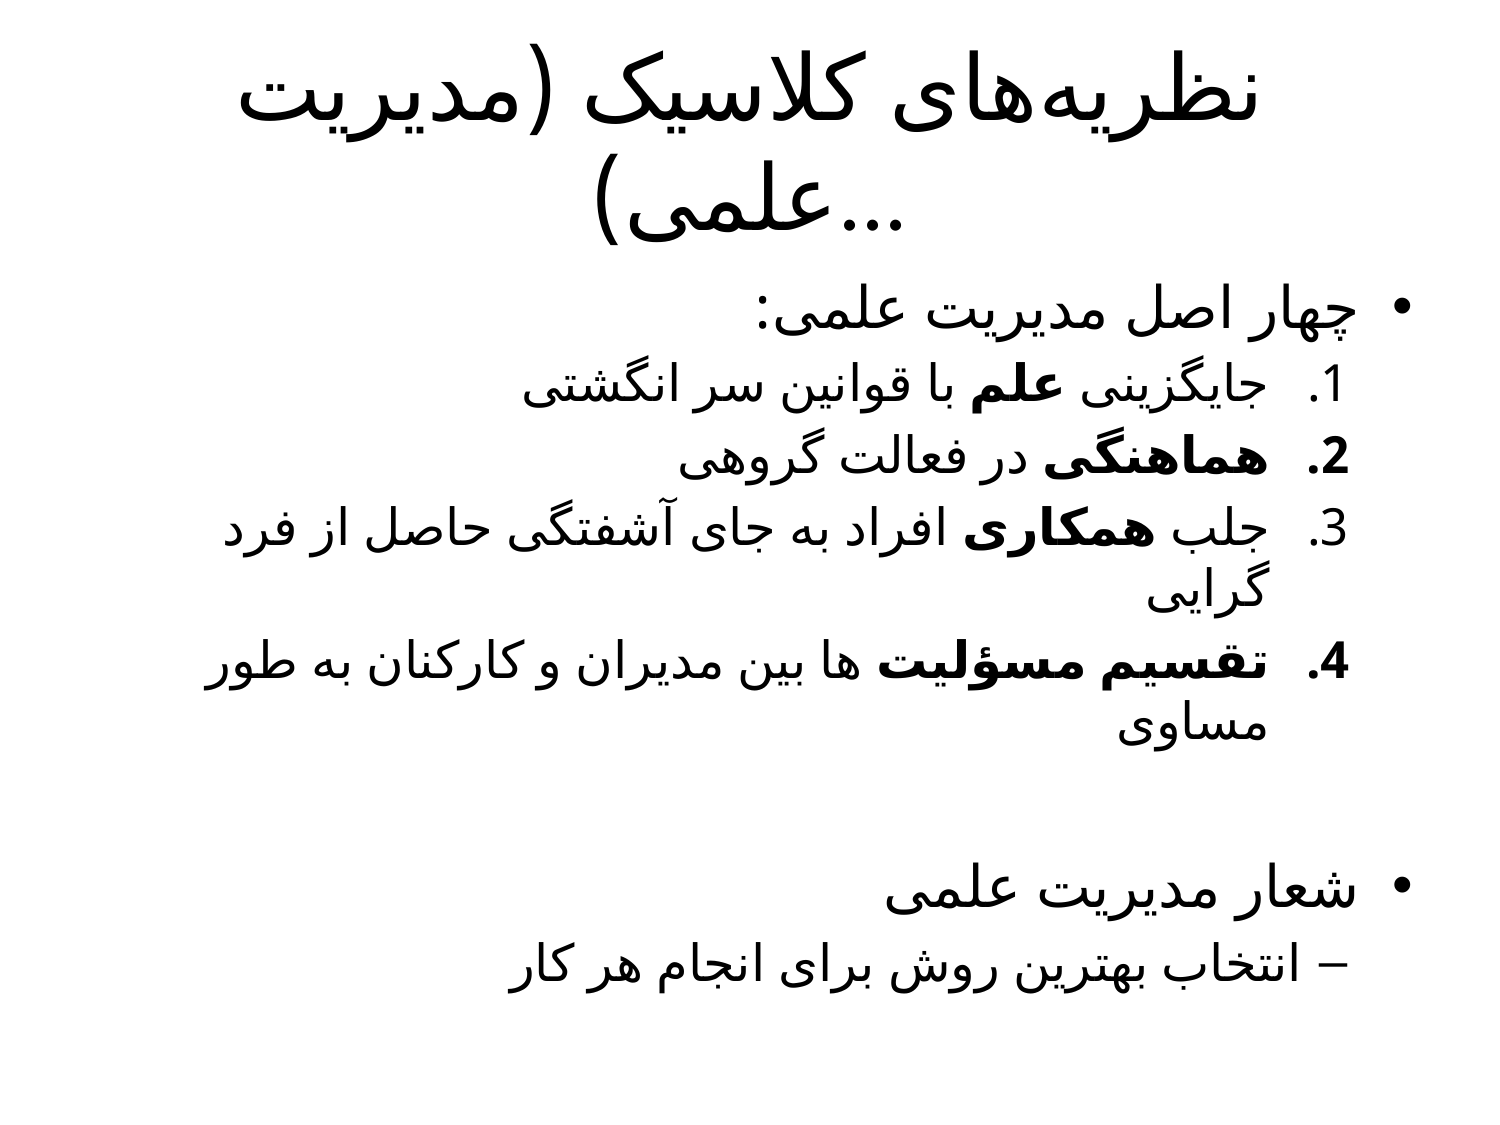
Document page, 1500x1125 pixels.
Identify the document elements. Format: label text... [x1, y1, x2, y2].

list چهار اصل مدیریت علمی: جایگزینی علم با قوانین سر انگشتی هماهنگی در فعالت گروهی جلب همکاری افراد به جای آشفتگی حاصل از فرد گرایی تقسیم مسؤلیت ها بین مدیران و کارکنان به طور مساوی شعار مدیریت علمی انتخاب بهترین روش برای انجام هر کار [75, 262, 1425, 1005]
title نظریه‌های کلاسیک (مدیریت علمی)... [75, 45, 1425, 233]
